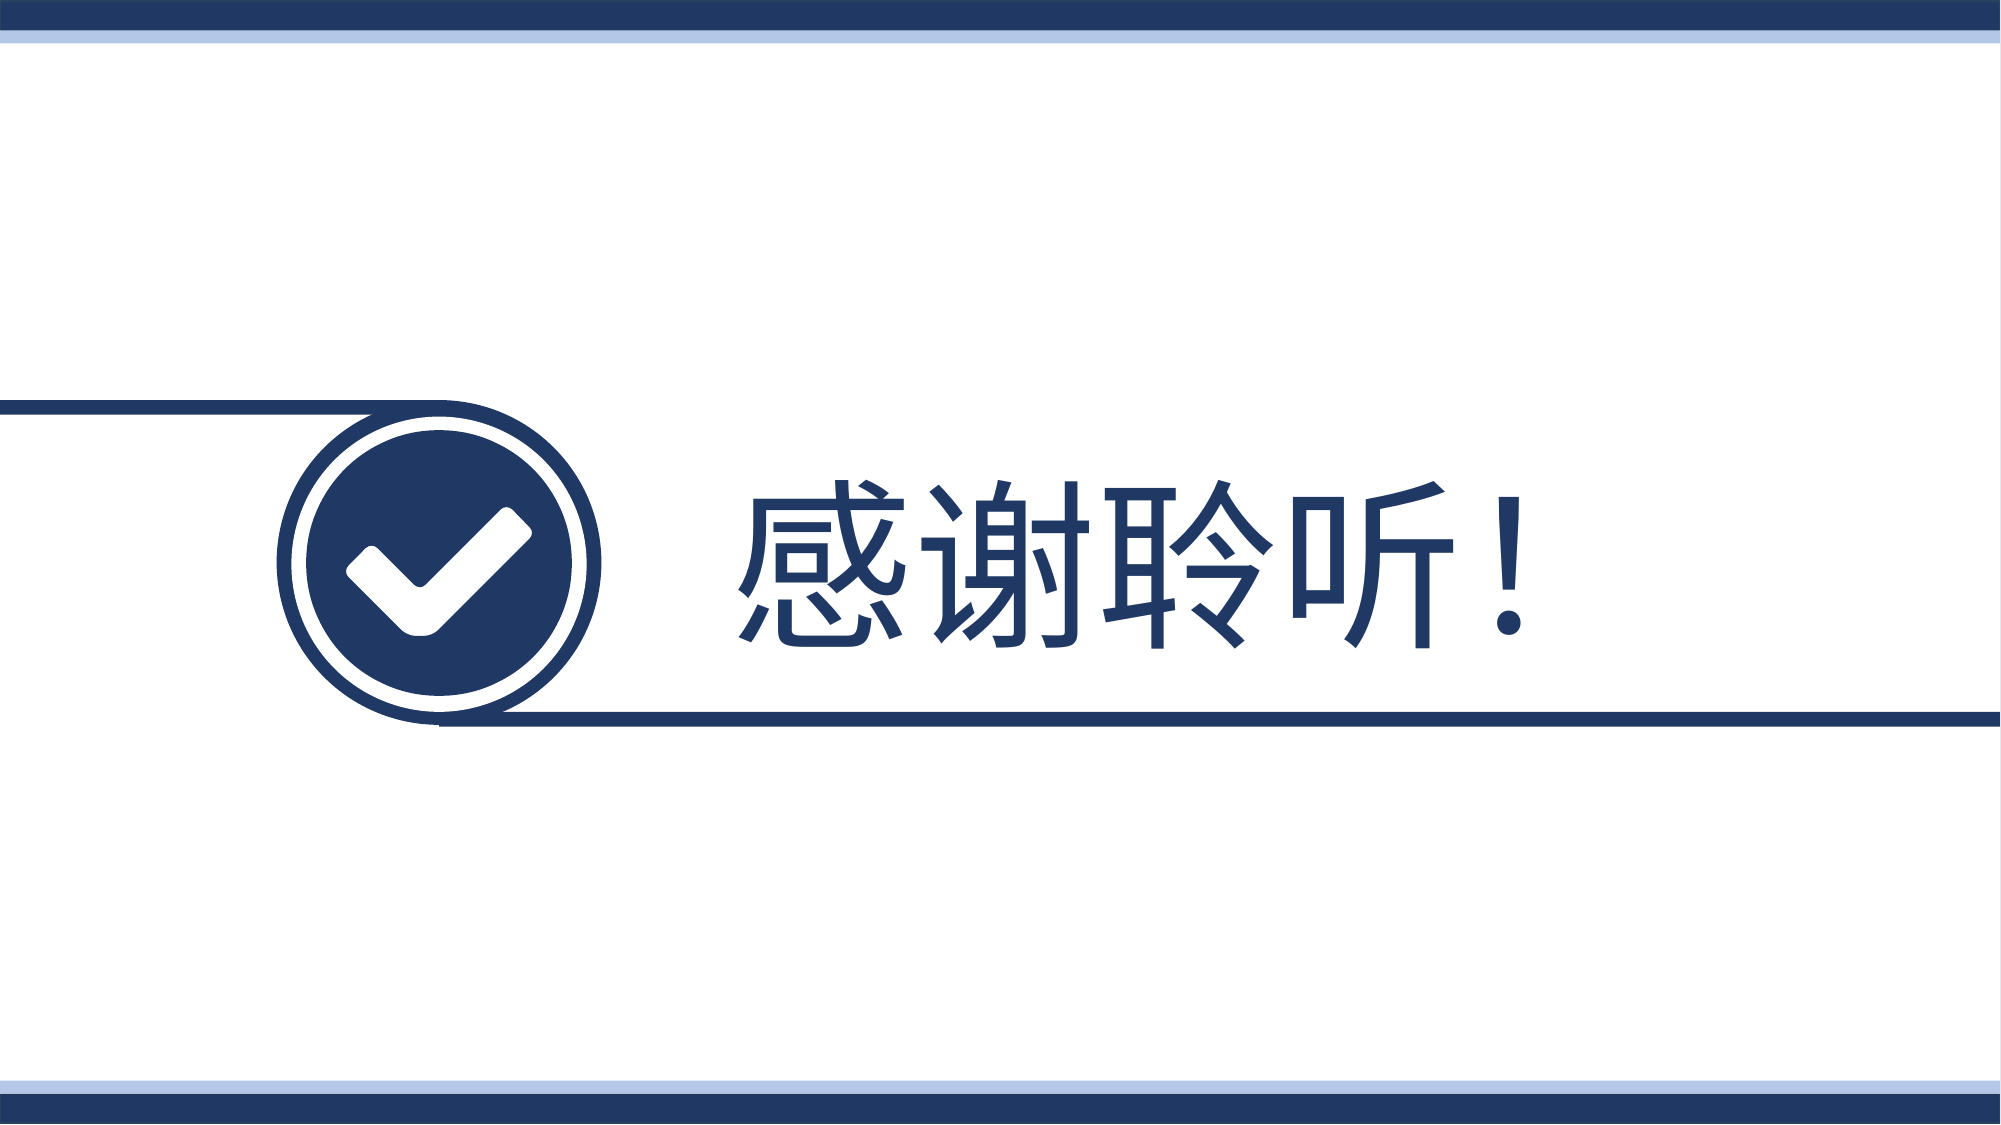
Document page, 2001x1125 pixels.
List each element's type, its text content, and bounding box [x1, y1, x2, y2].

text_box [438, 711, 2000, 728]
text_box [347, 508, 531, 635]
text_box [0, 399, 444, 416]
text_box 感谢聆听！ [715, 443, 1662, 679]
text_box [290, 415, 588, 713]
text_box [275, 416, 438, 726]
text_box [444, 399, 603, 711]
text_box [306, 430, 572, 696]
